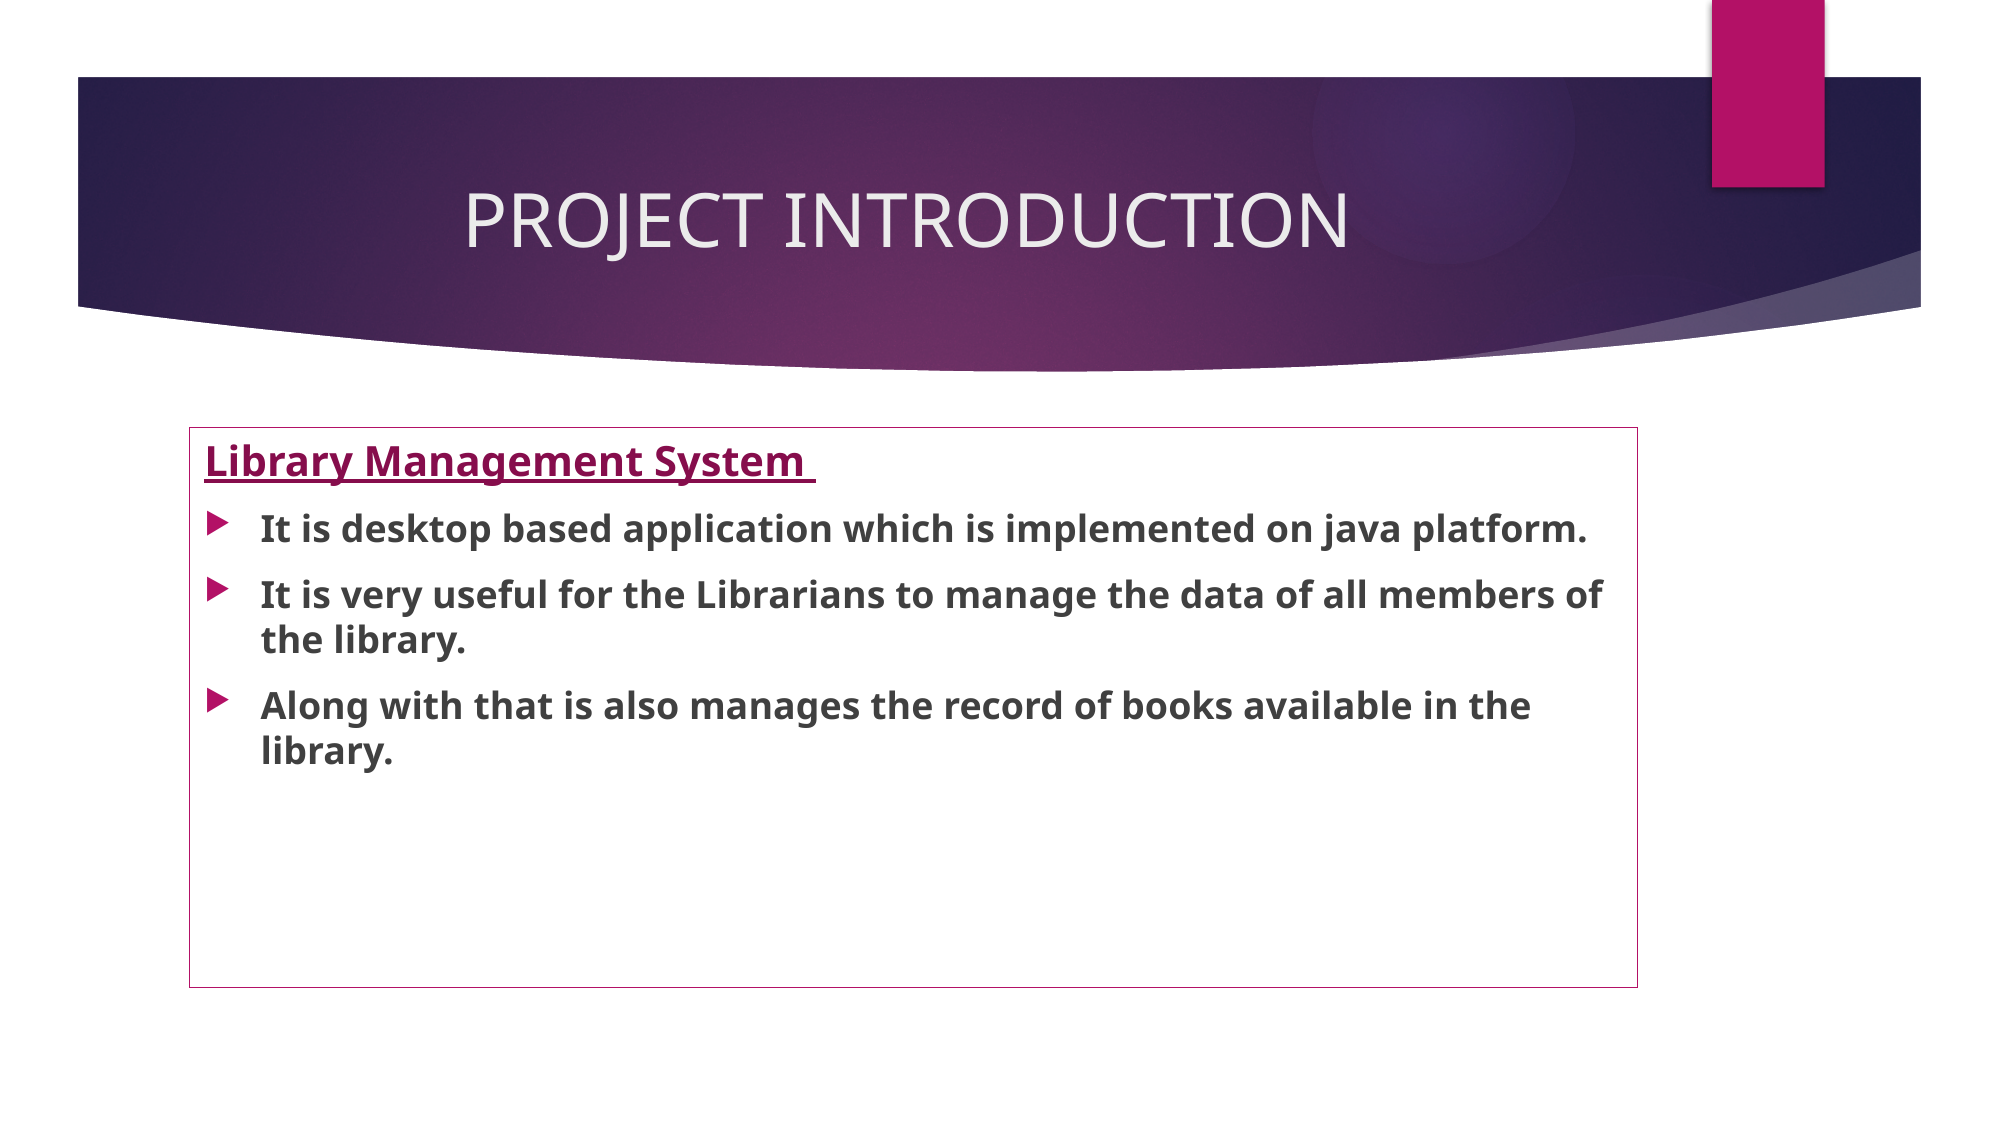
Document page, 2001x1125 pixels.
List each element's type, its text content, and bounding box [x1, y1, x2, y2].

list Library Management System It is desktop based application which is implemented on java platform. It is very useful for the Librarians to manage the data of all members of the library. Along with that is also manages the record of books available in the library. [189, 427, 1638, 988]
title PROJECT INTRODUCTION [189, 159, 1627, 276]
